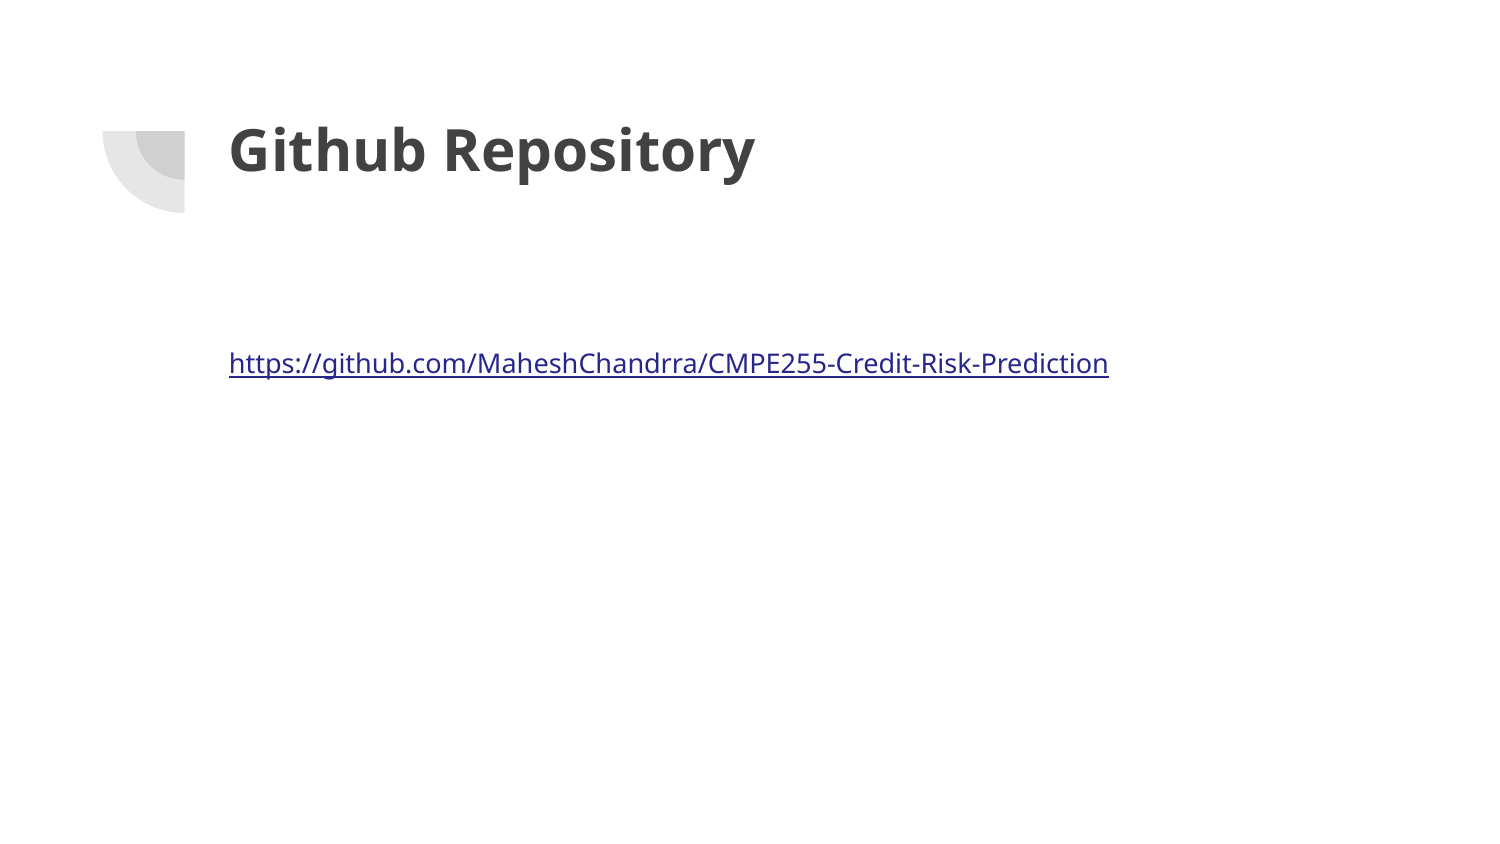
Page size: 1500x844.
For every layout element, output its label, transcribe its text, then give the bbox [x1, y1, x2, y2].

list https://github.com/MaheshChandrra/CMPE255-Credit-Risk-Prediction [213, 326, 1368, 744]
title Github Repository [213, 98, 1368, 263]
